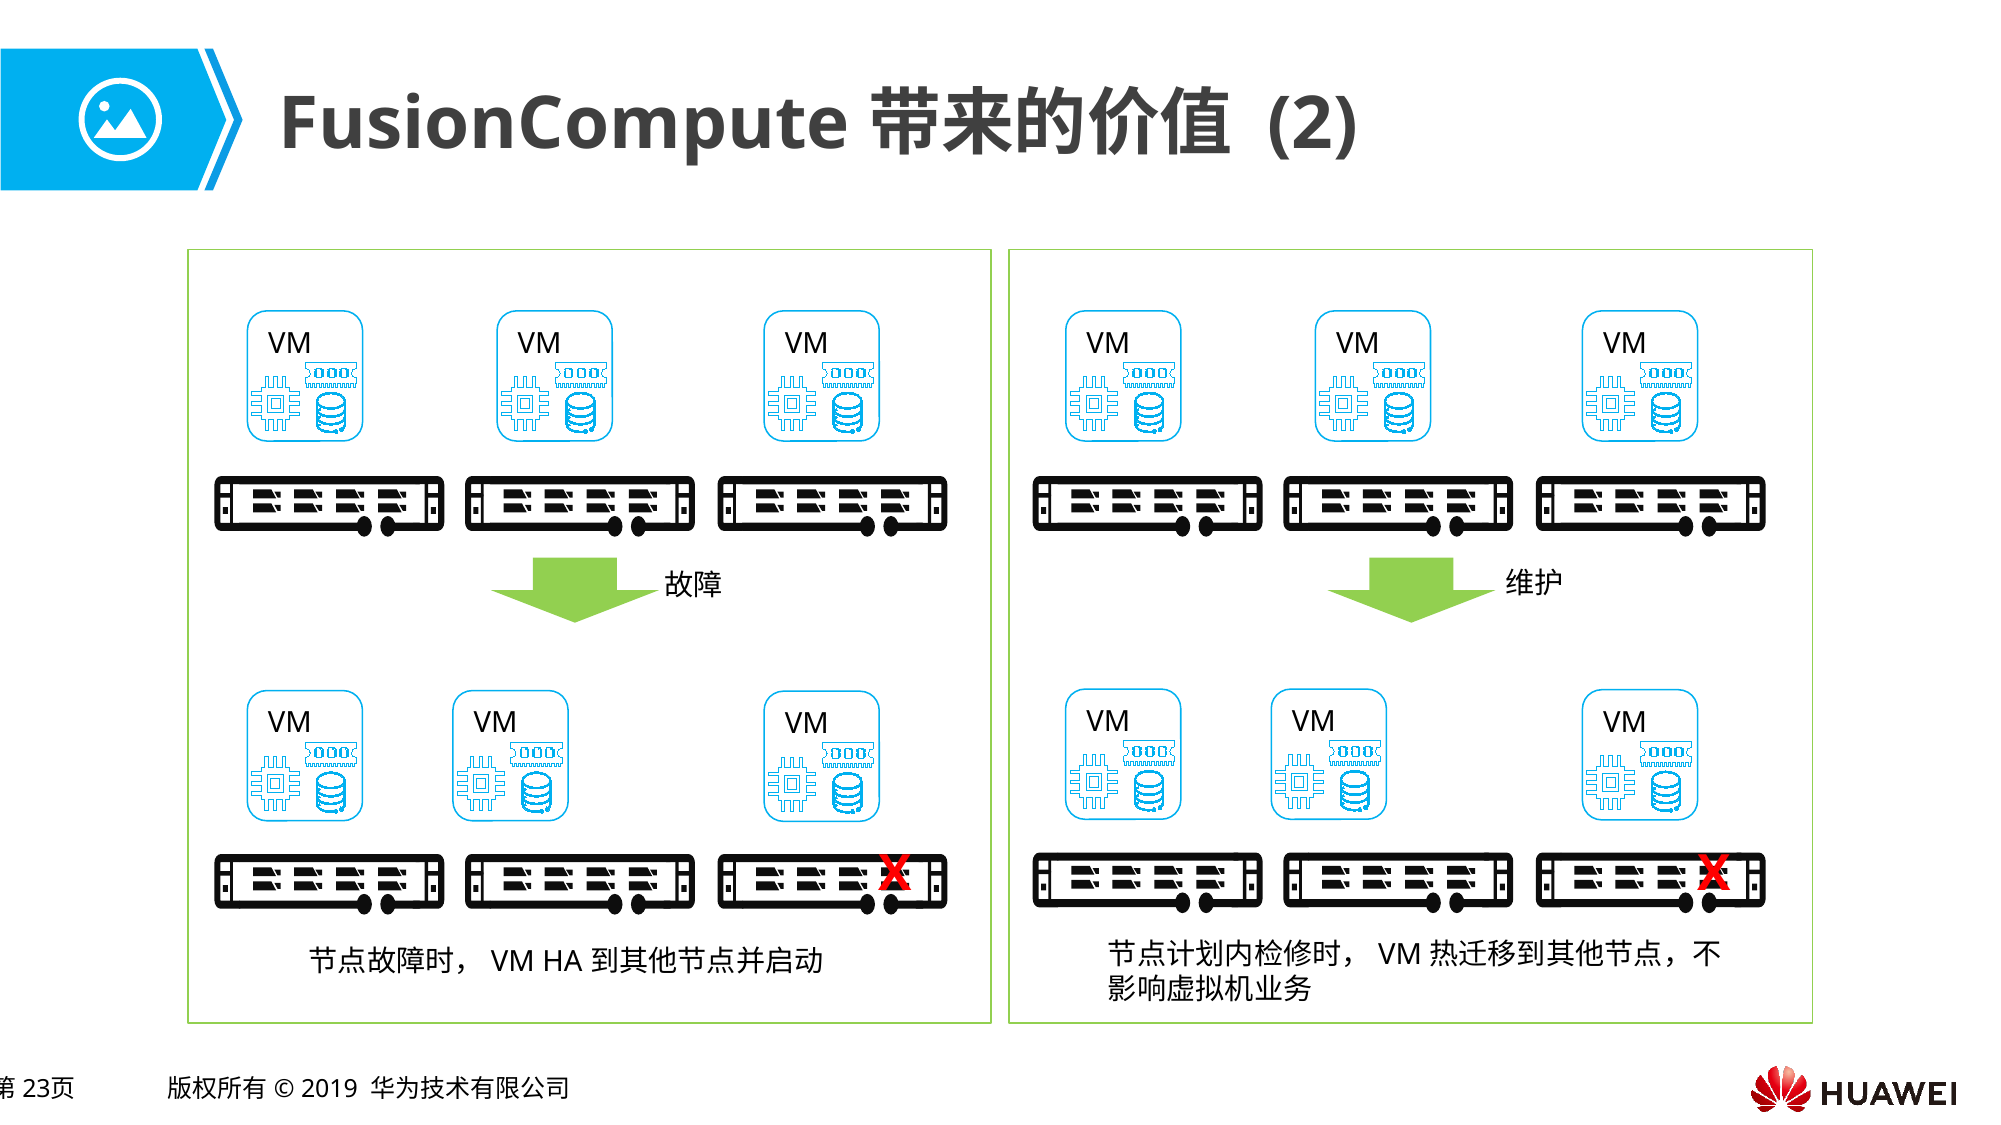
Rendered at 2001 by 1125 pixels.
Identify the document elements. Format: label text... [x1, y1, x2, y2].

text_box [214, 853, 445, 915]
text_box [1535, 852, 1766, 914]
title FusionCompute带来的价值 (2) [261, 67, 1875, 173]
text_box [1283, 852, 1514, 914]
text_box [1283, 475, 1514, 537]
text_box [1009, 249, 1813, 1024]
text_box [1582, 310, 1698, 442]
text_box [763, 310, 880, 442]
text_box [214, 475, 445, 537]
picture [1751, 1066, 1956, 1112]
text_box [1582, 689, 1698, 821]
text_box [1032, 852, 1263, 914]
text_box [1065, 688, 1182, 820]
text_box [1315, 310, 1431, 442]
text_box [247, 690, 363, 821]
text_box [452, 690, 569, 821]
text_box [1535, 475, 1766, 537]
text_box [717, 475, 948, 537]
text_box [1032, 475, 1263, 537]
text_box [247, 310, 363, 442]
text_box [1065, 310, 1182, 442]
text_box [464, 853, 696, 915]
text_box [1271, 688, 1387, 820]
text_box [717, 853, 948, 915]
text_box [1327, 557, 1496, 623]
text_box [464, 475, 696, 537]
text_box [491, 557, 659, 623]
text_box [496, 310, 613, 442]
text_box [763, 690, 880, 822]
text_box [187, 249, 992, 1024]
